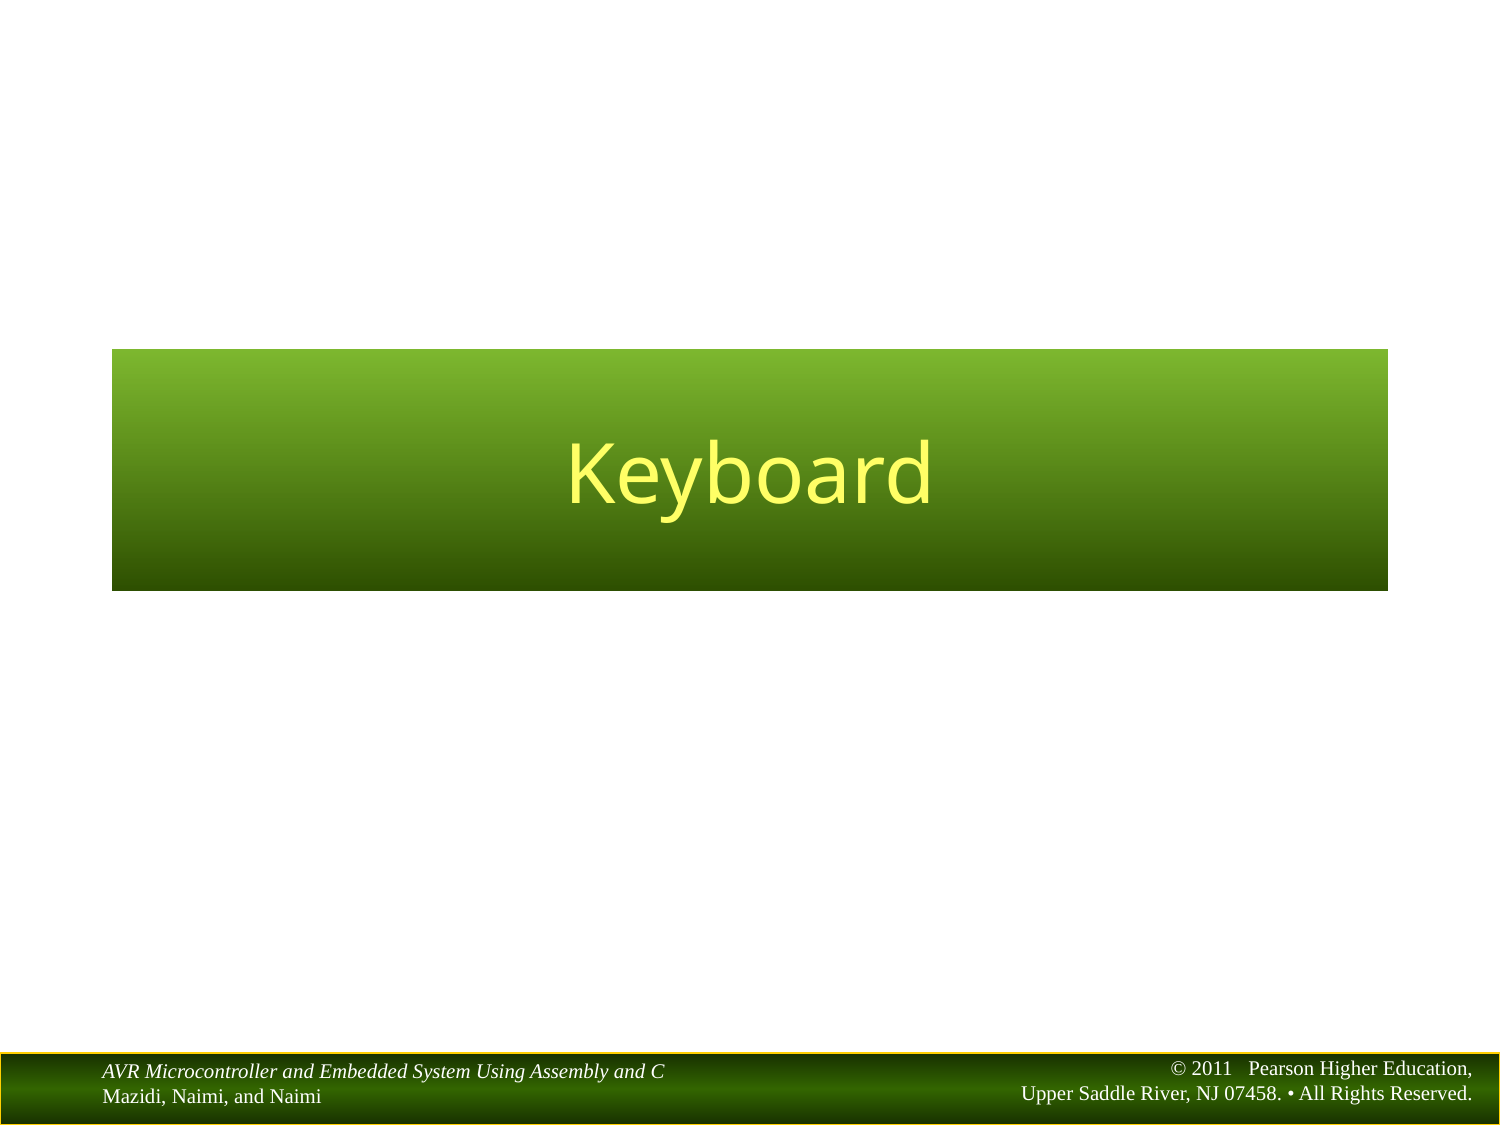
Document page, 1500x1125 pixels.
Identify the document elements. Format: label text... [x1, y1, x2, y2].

title Keyboard [112, 349, 1388, 591]
